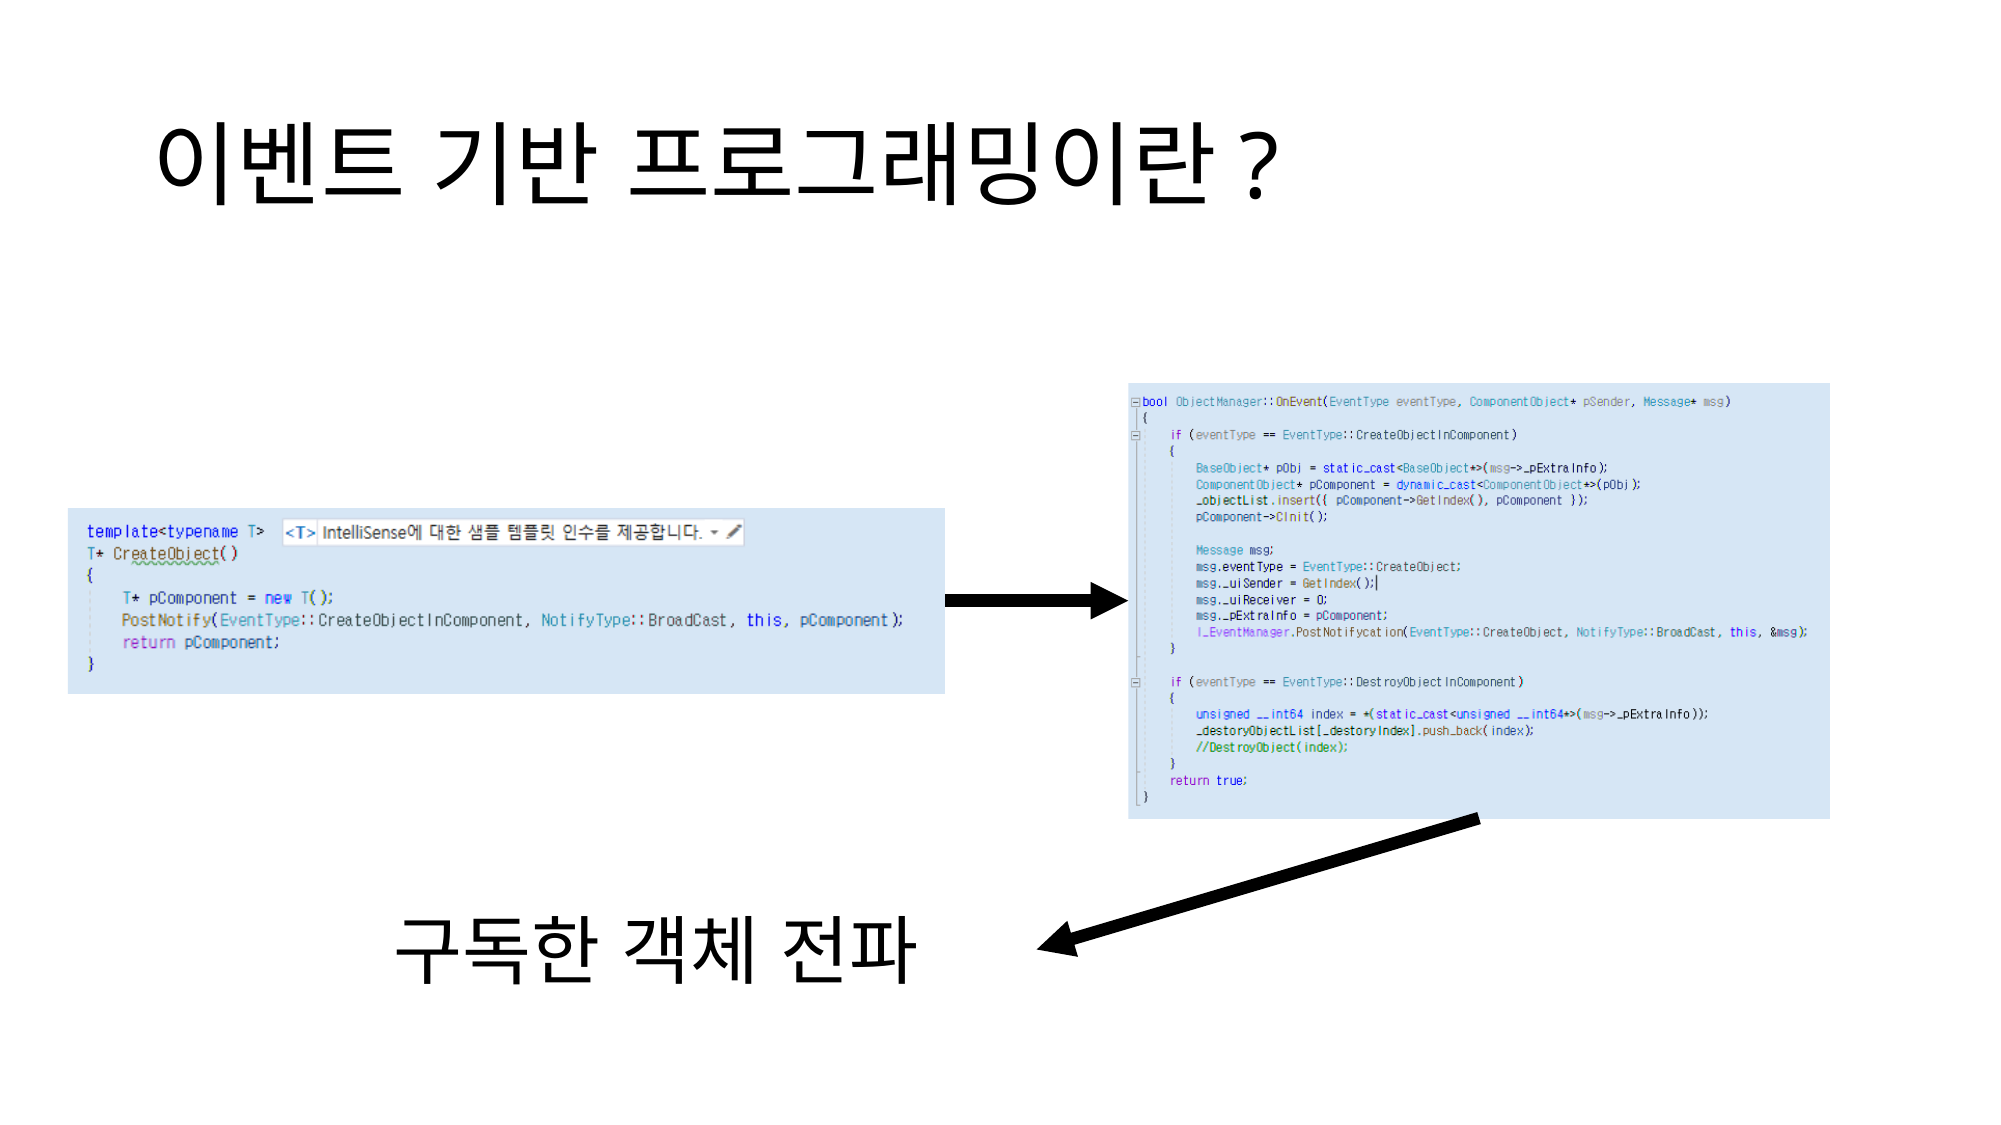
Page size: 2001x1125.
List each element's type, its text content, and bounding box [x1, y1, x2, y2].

title 이벤트 기반 프로그래밍이란? [137, 59, 1863, 278]
text_box 구독한 객체 전파 [379, 896, 934, 1002]
picture [67, 508, 946, 694]
picture [1128, 383, 1830, 819]
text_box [1036, 818, 1480, 950]
